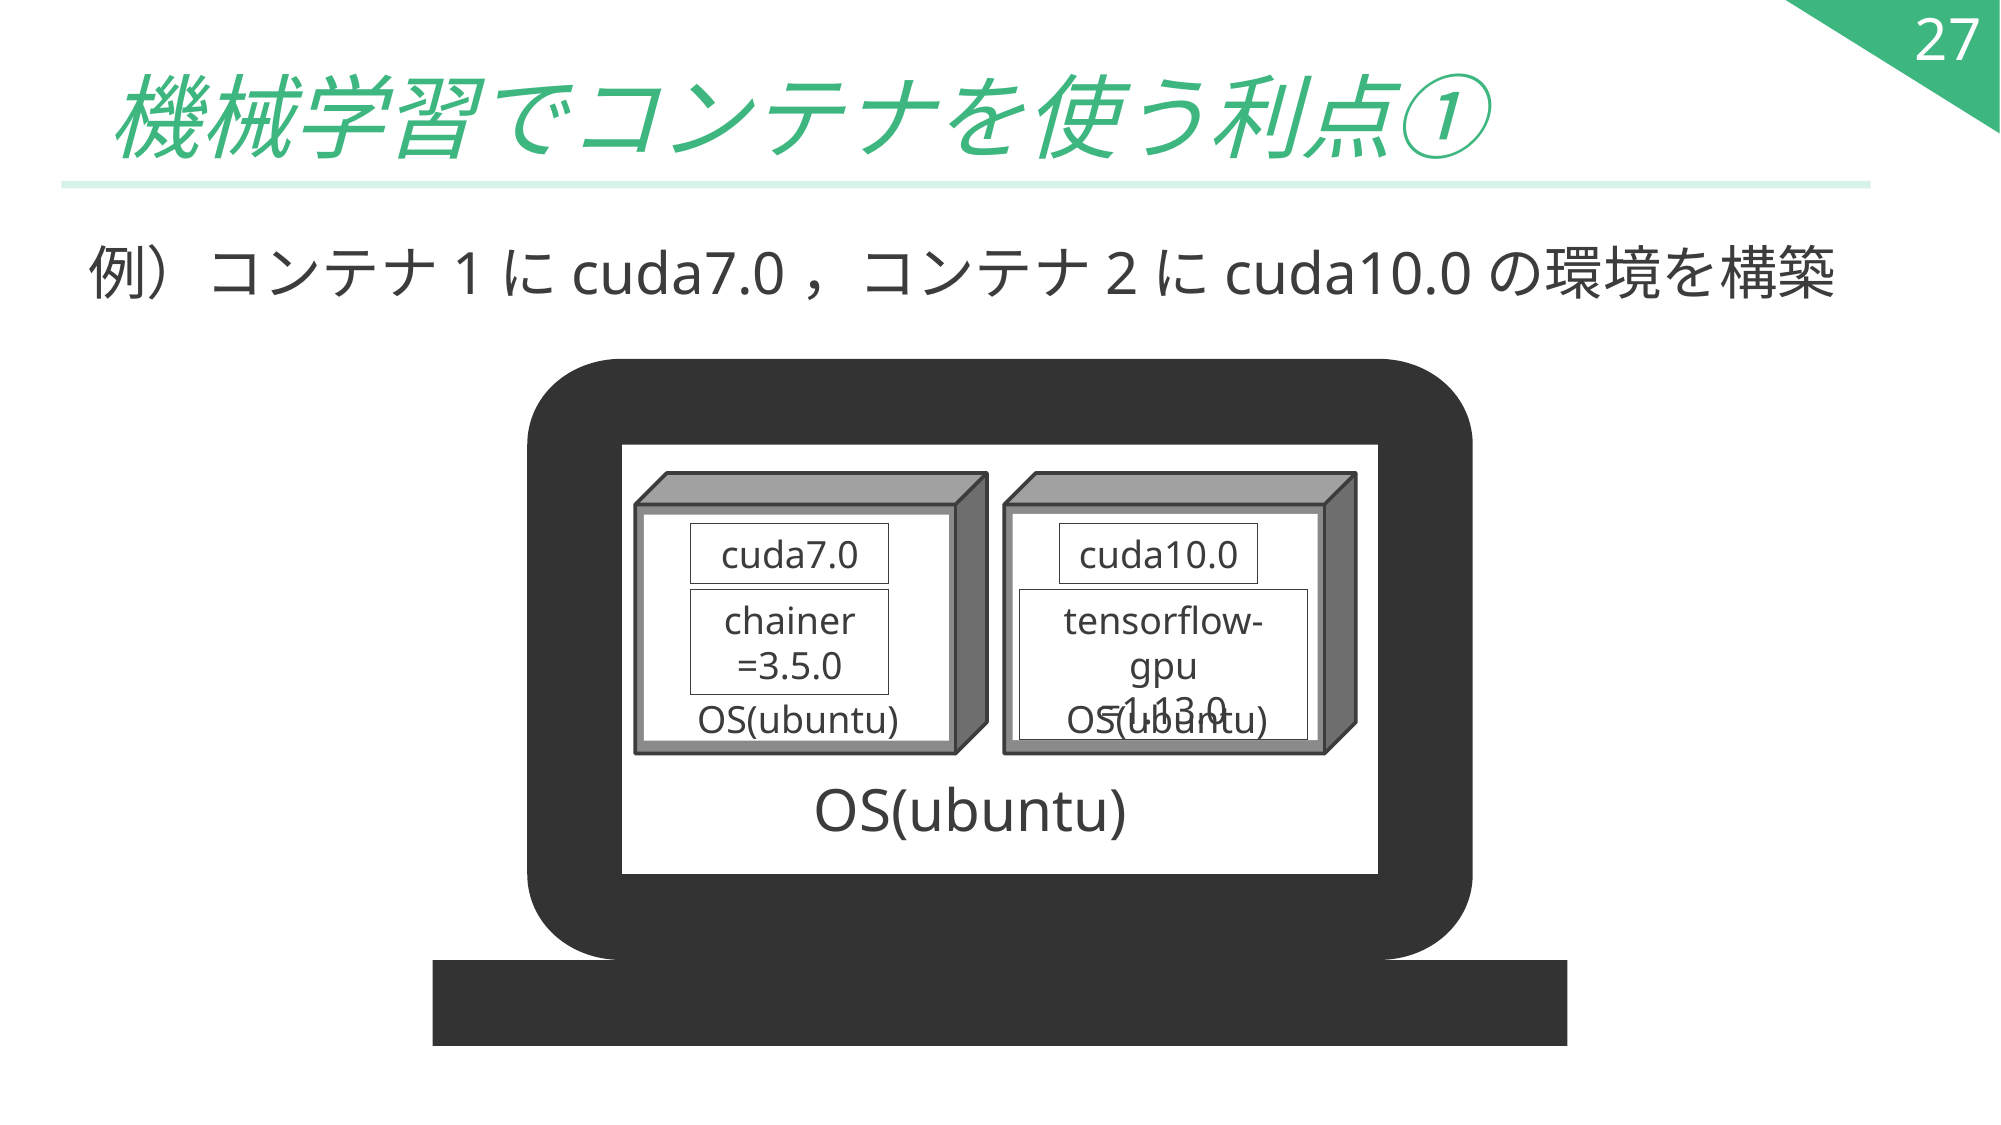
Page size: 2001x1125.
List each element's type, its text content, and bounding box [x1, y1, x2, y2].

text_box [432, 358, 1568, 1047]
title 機械学習でコンテナを使う利点① [93, 44, 1904, 178]
slide_number 27 [1714, 11, 1997, 72]
list 例）コンテナ1にcuda7.0，コンテナ2にcuda10.0の環境を構築 [73, 194, 1883, 332]
